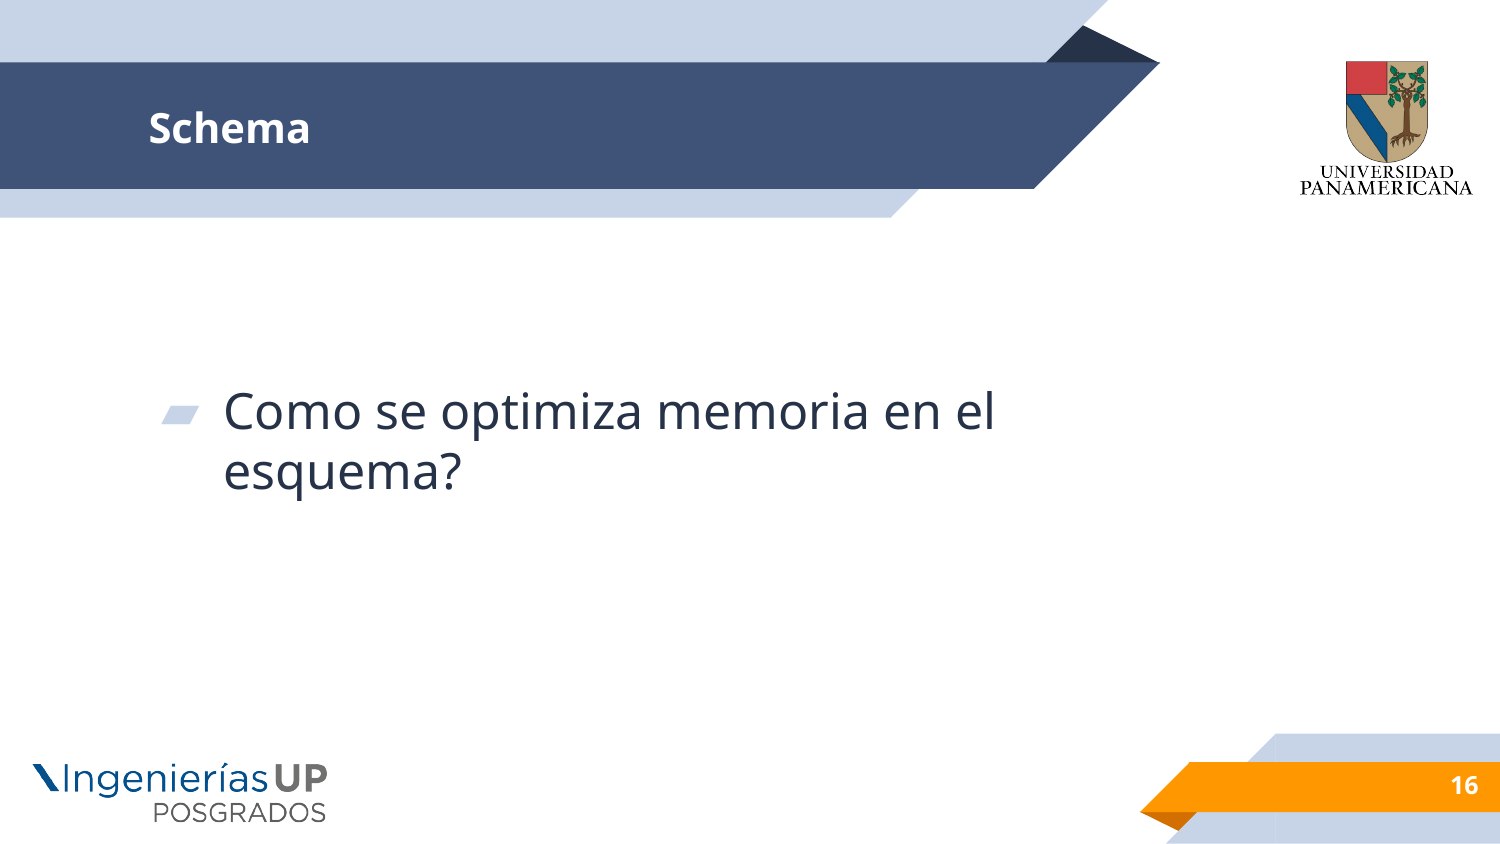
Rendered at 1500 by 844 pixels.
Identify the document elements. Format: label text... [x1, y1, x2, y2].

title Schema [133, 64, 1035, 190]
list Como se optimiza memoria en el esquema? [133, 217, 1140, 734]
picture [15, 737, 344, 844]
slide_number 16 [1249, 760, 1494, 813]
picture [1286, 44, 1490, 210]
